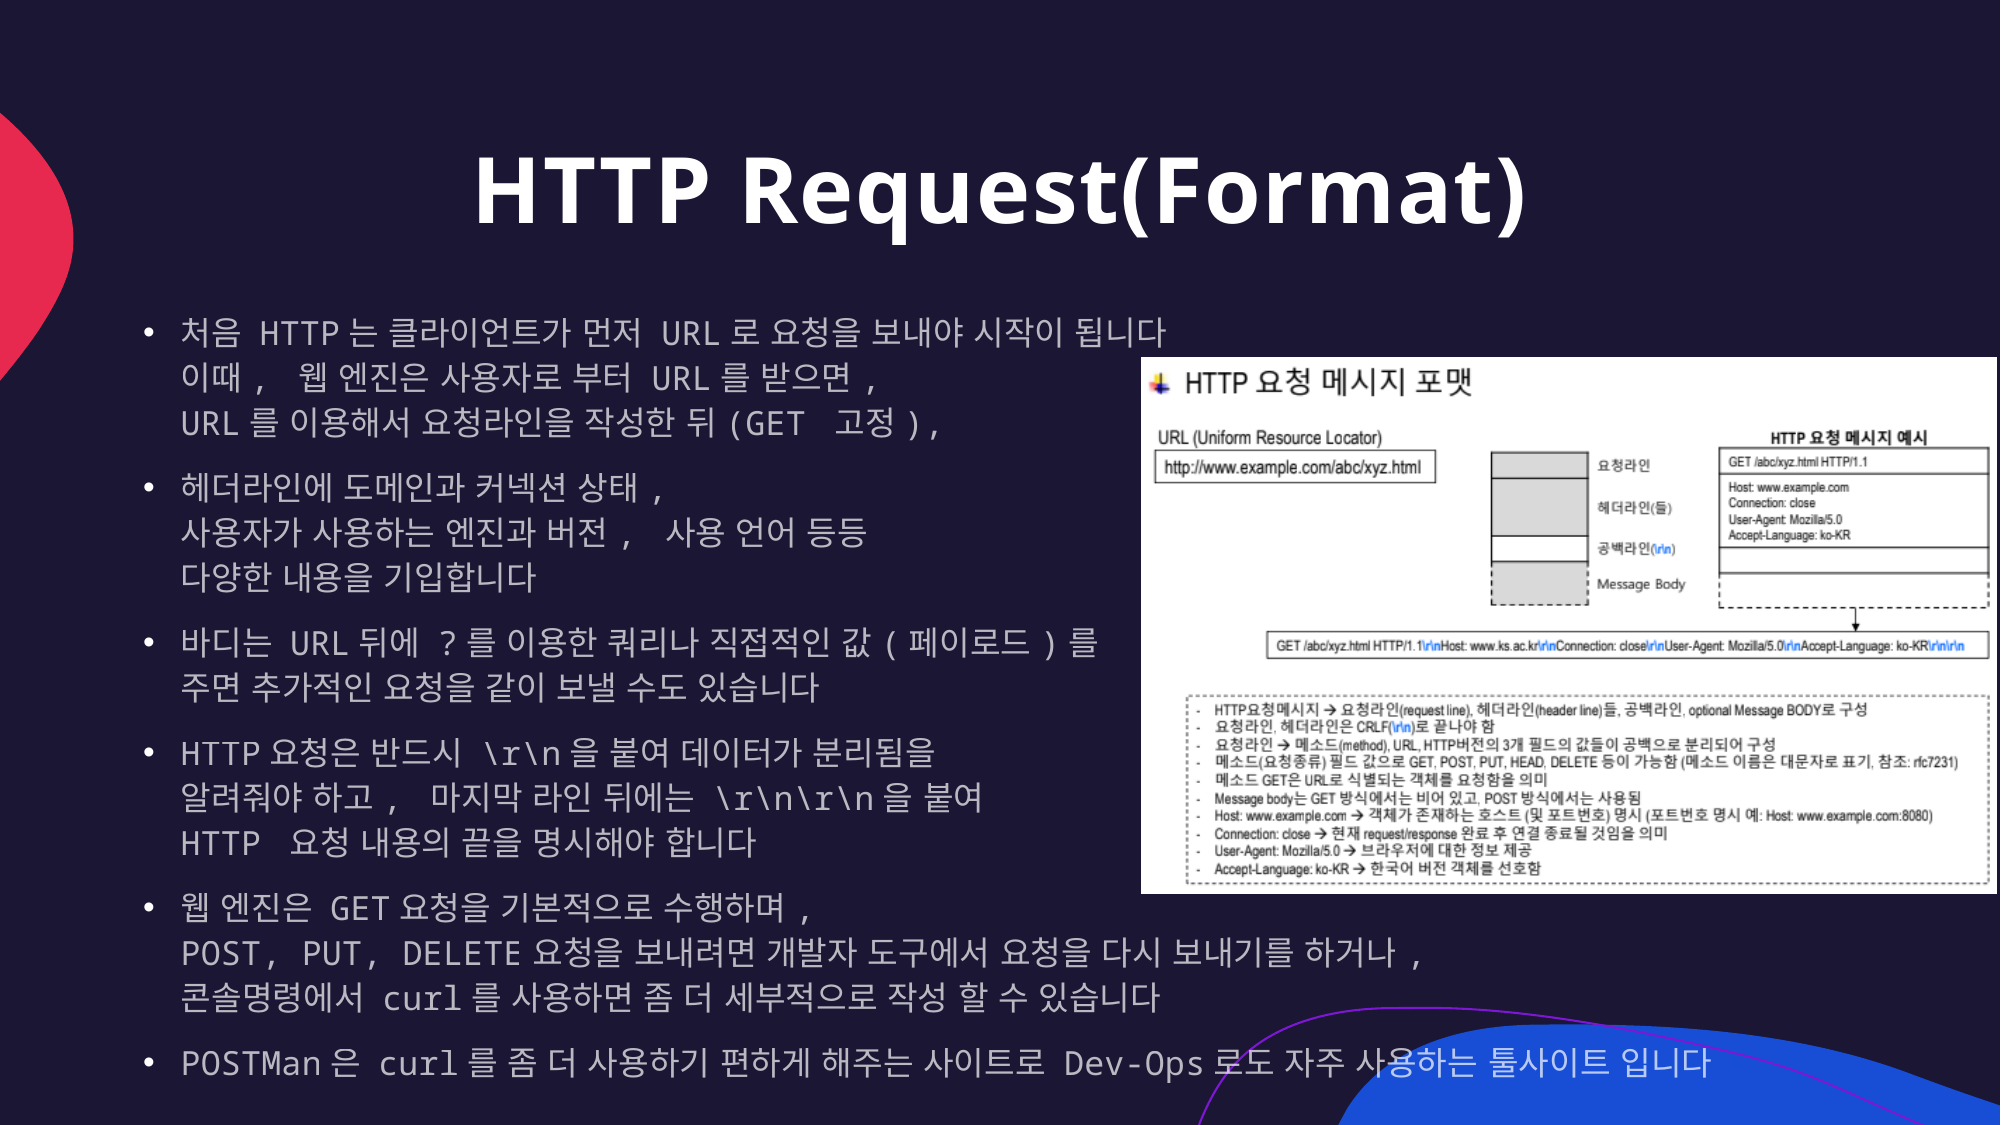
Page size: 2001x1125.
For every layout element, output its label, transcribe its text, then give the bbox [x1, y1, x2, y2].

picture [1141, 357, 1997, 895]
title HTTP Request(Format) [125, 92, 1875, 272]
list 처음 HTTP는 클라이언트가 먼저 URL로 요청을 보내야 시작이 됩니다 이때, 웹 엔진은 사용자로 부터 URL를 받으면, URL를 이용해서 요청라인을 작성한 뒤(GET 고정), 헤더라인에 도메인과 커넥션 상태, 사용자가 사용하는 엔진과 버전, 사용 언어 등등 다양한 내용을 기입합니다 바디는 URL뒤에 ?를 이용한 쿼리나 직접적인 값(페이로드)를 주면 추가적인 요청을 같이 보낼 수도 있습니다 HTTP요청은 반드시 \r\n을 붙여 데이터가 분리됨을 알려줘야 하고, 마지막 라인 뒤에는 \r\n\r\n을 붙여 HTTP 요청 내용의 끝을 명시해야 합니다 웹 엔진은 GET요청을 기본적으로 수행하며, POST, PUT, DELETE요청을 보내려면 개발자 도구에서 요청을 다시 보내기를 하거나, 콘솔명령에서 curl를 사용하면 좀 더 세부적으로 작성 할 수 있습니다 POSTMan은 curl를 좀 더 사용하기 편하게 해주는 사이트로 Dev-Ops로도 자주 사용하는 툴사이트 입니다 [125, 289, 1875, 1094]
